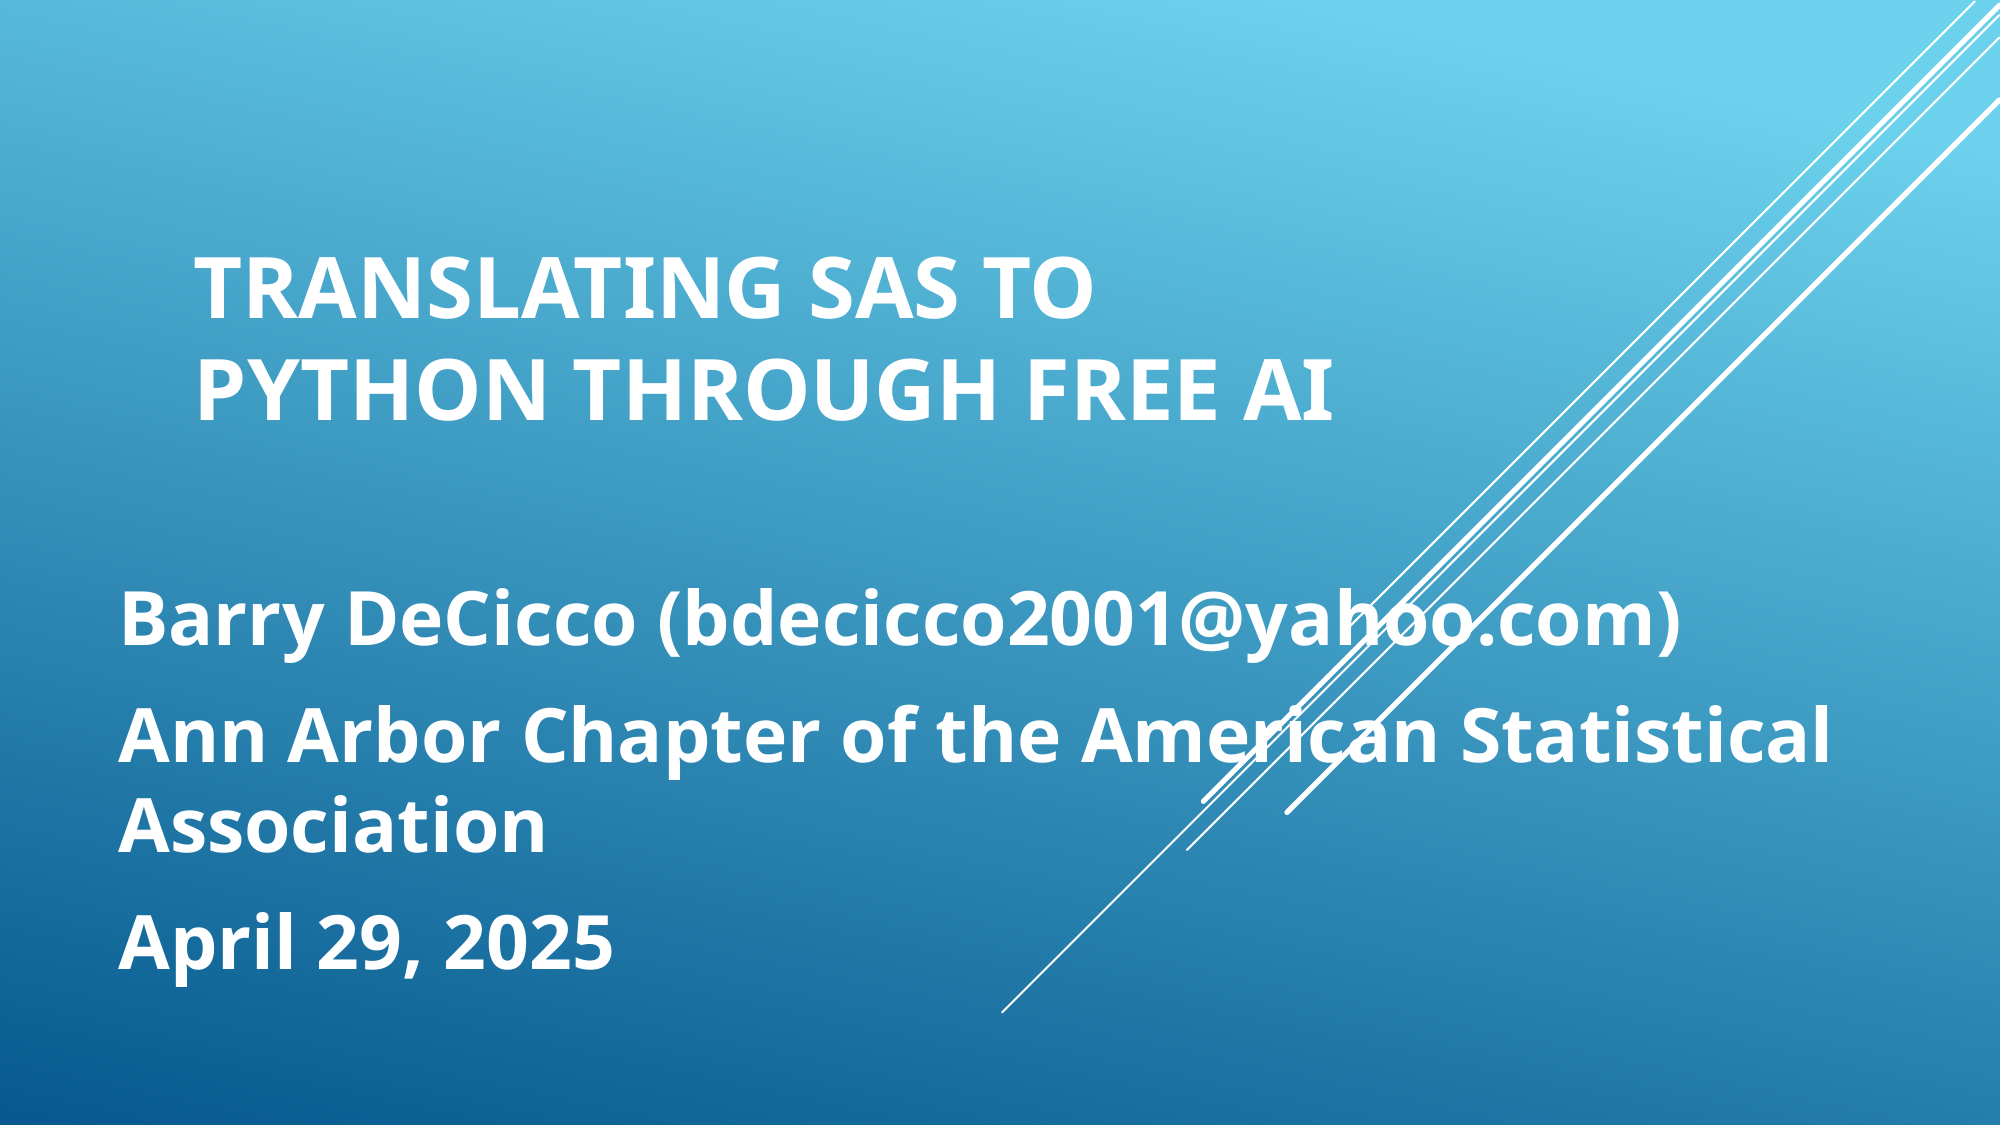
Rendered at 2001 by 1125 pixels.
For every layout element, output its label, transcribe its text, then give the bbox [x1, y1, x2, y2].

title Translating sas to python through free ai [178, 165, 1492, 445]
subtitle Barry DeCicco (bdecicco2001@yahoo.com) Ann Arbor Chapter of the American Statistical Association April 29, 2025 [103, 562, 1897, 882]
